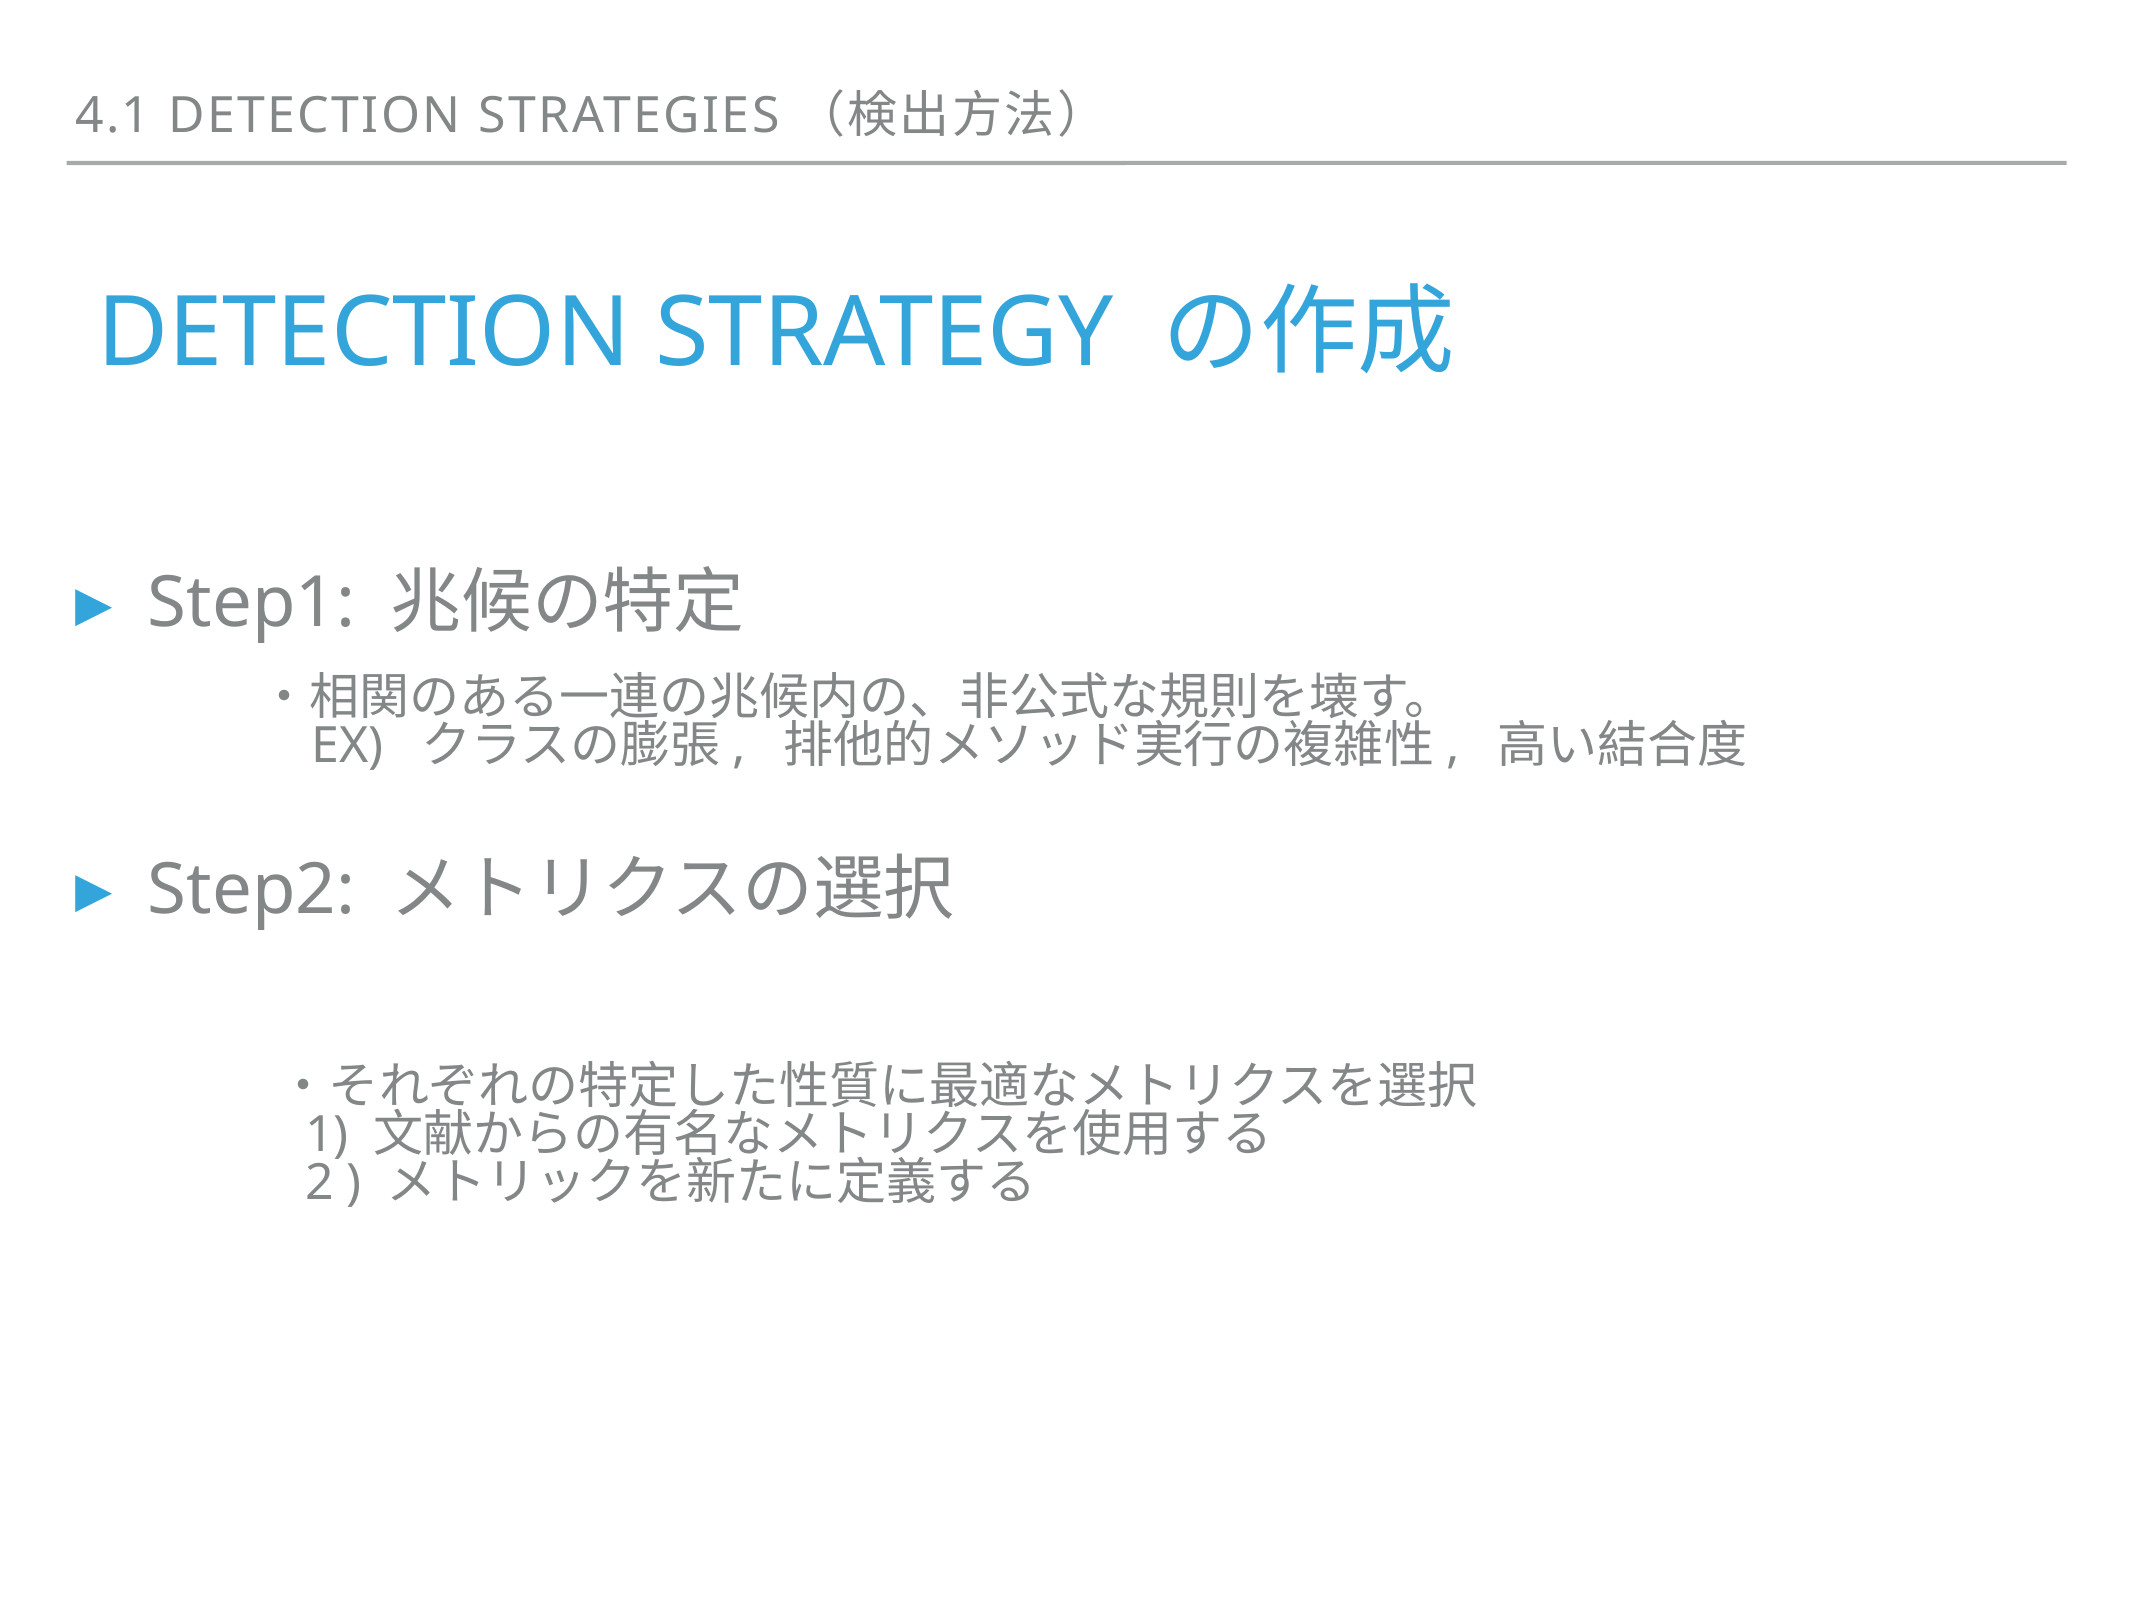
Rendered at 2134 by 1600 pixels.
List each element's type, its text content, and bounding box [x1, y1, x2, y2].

text_box ・それぞれの特定した性質に最適なメトリクスを選択 1) 文献からの有名なメトリクスを使用する 2 ) メトリックを新たに定義する [270, 1057, 2008, 1287]
list Step1: 兆候の特定 Step2: メトリクスの選択 [66, 547, 2068, 1377]
list 4.1 Detection strategies（検出方法） [66, 74, 1901, 151]
title Detection strategy の作成 [88, 282, 2090, 416]
text_box ・相関のある一連の兆候内の、非公式な規則を壊す。 Ex) クラスの膨張, 排他的メソッド実行の複雑性, 高い結合度 [251, 667, 1988, 858]
